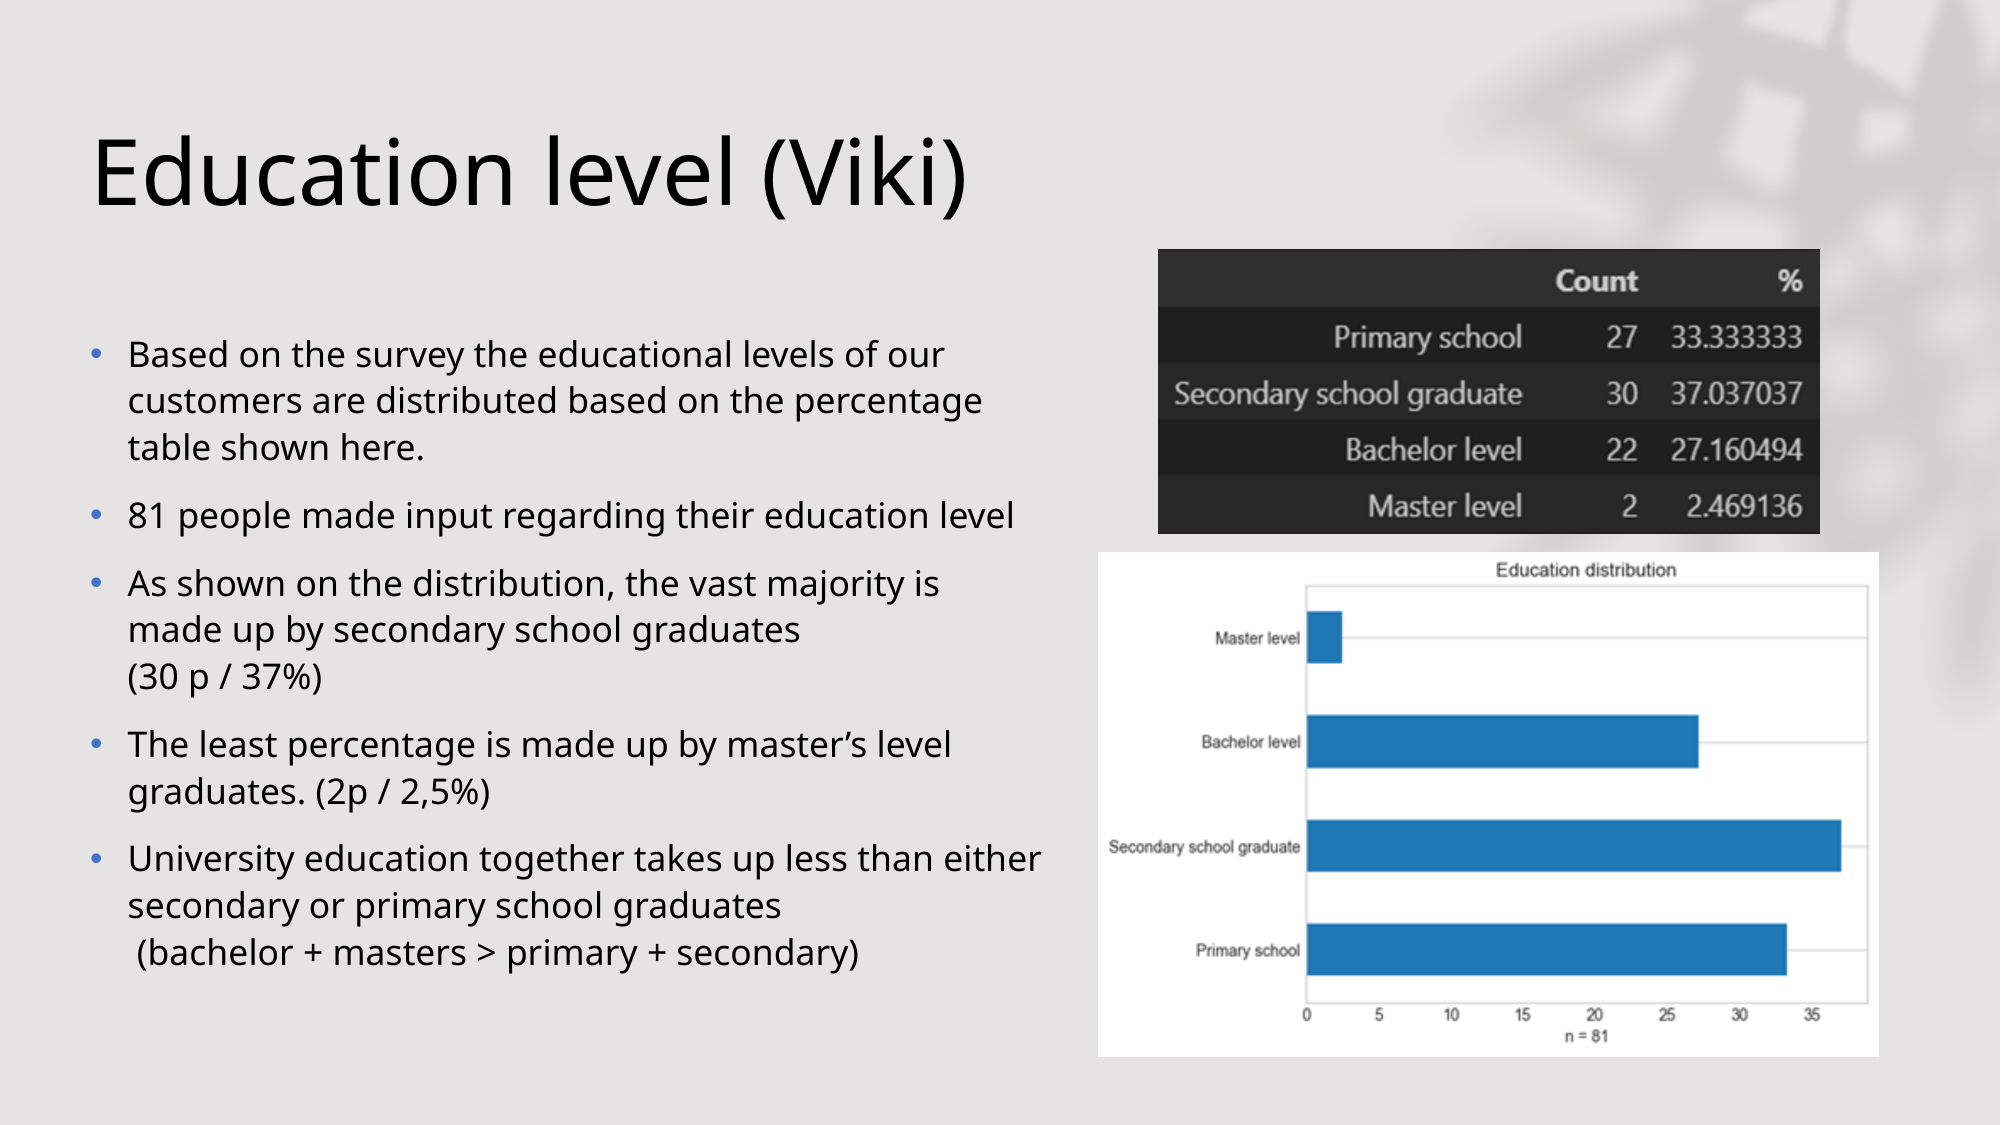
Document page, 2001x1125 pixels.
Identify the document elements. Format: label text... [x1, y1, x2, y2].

title Education level (Viki) [75, 60, 1863, 278]
picture [1098, 552, 1879, 1057]
picture [1158, 249, 1820, 534]
list Based on the survey the educational levels of our customers are distributed based on the percentage table shown here. 81 people made input regarding their education level As shown on the distribution, the vast majority is made up by secondary school graduates (30 p / 37%) The least percentage is made up by master’s level graduates. (2p / 2,5%) University education together takes up less than either secondary or primary school graduates (bachelor + masters > primary + secondary) [75, 319, 1059, 1009]
